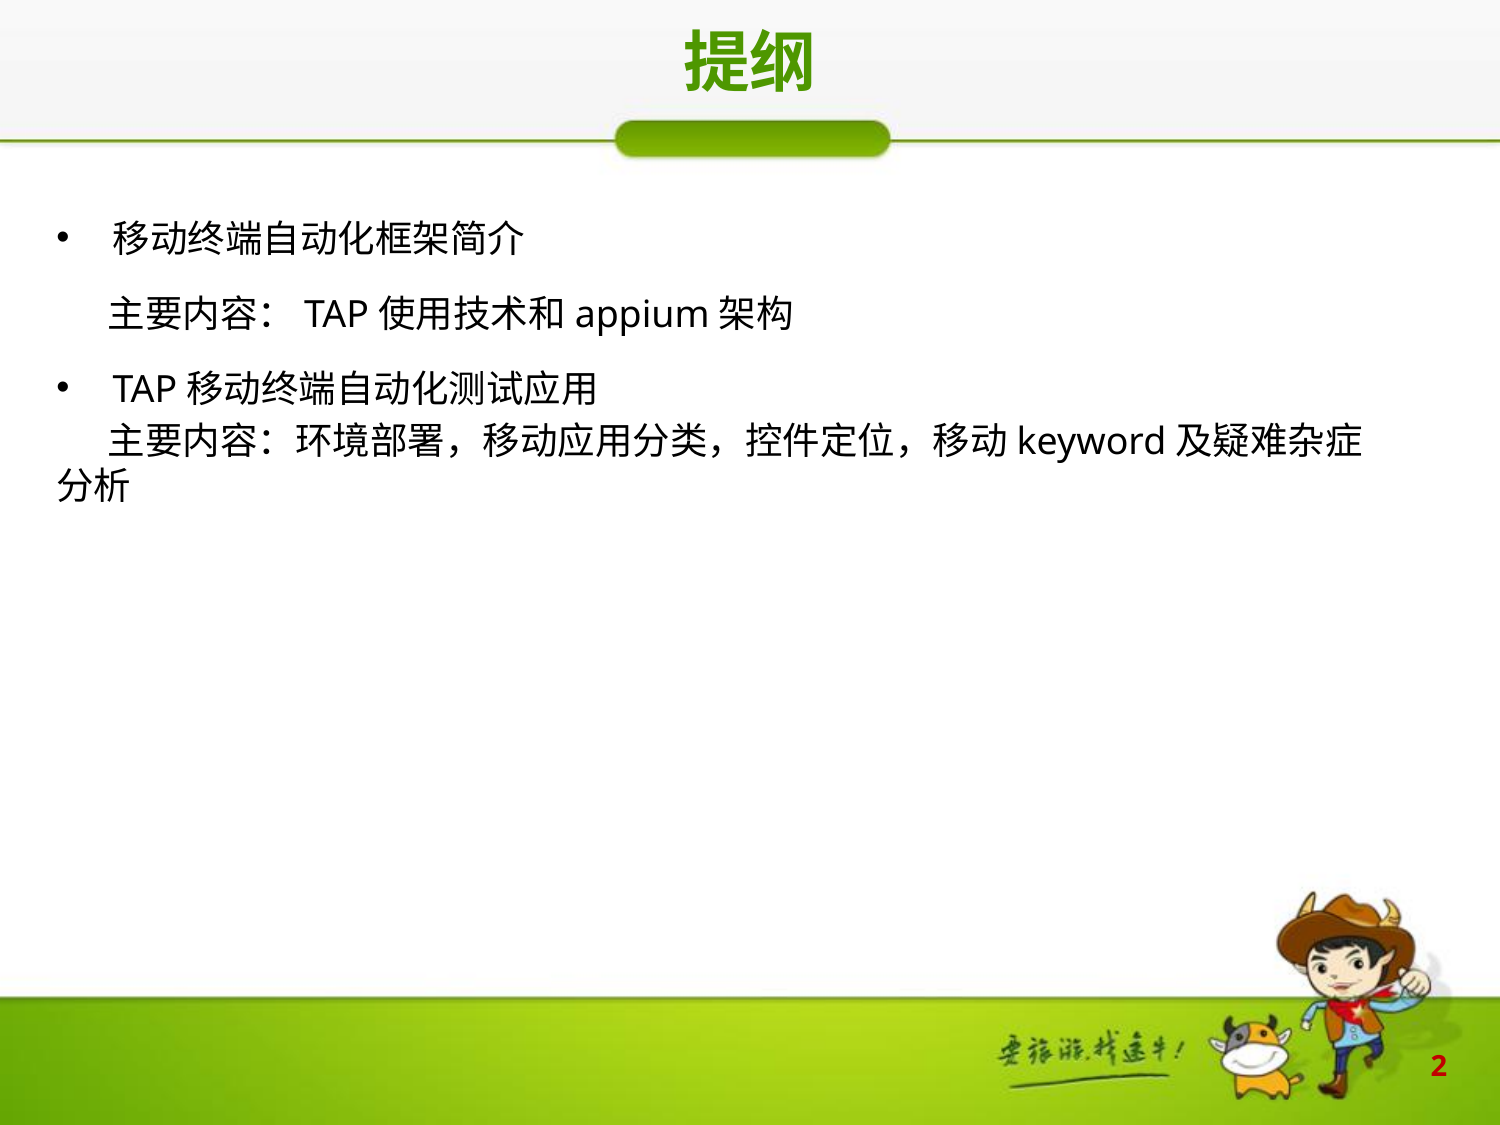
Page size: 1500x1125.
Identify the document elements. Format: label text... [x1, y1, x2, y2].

slide_number 2 [1112, 1037, 1463, 1098]
list 移动终端自动化框架简介 主要内容：TAP使用技术和appium架构 TAP移动终端自动化测试应用 主要内容：环境部署，移动应用分类，控件定位，移动keyword及疑难杂症分析 [41, 184, 1392, 927]
text_box 提纲 [0, 0, 1500, 121]
picture [0, 121, 1500, 1125]
